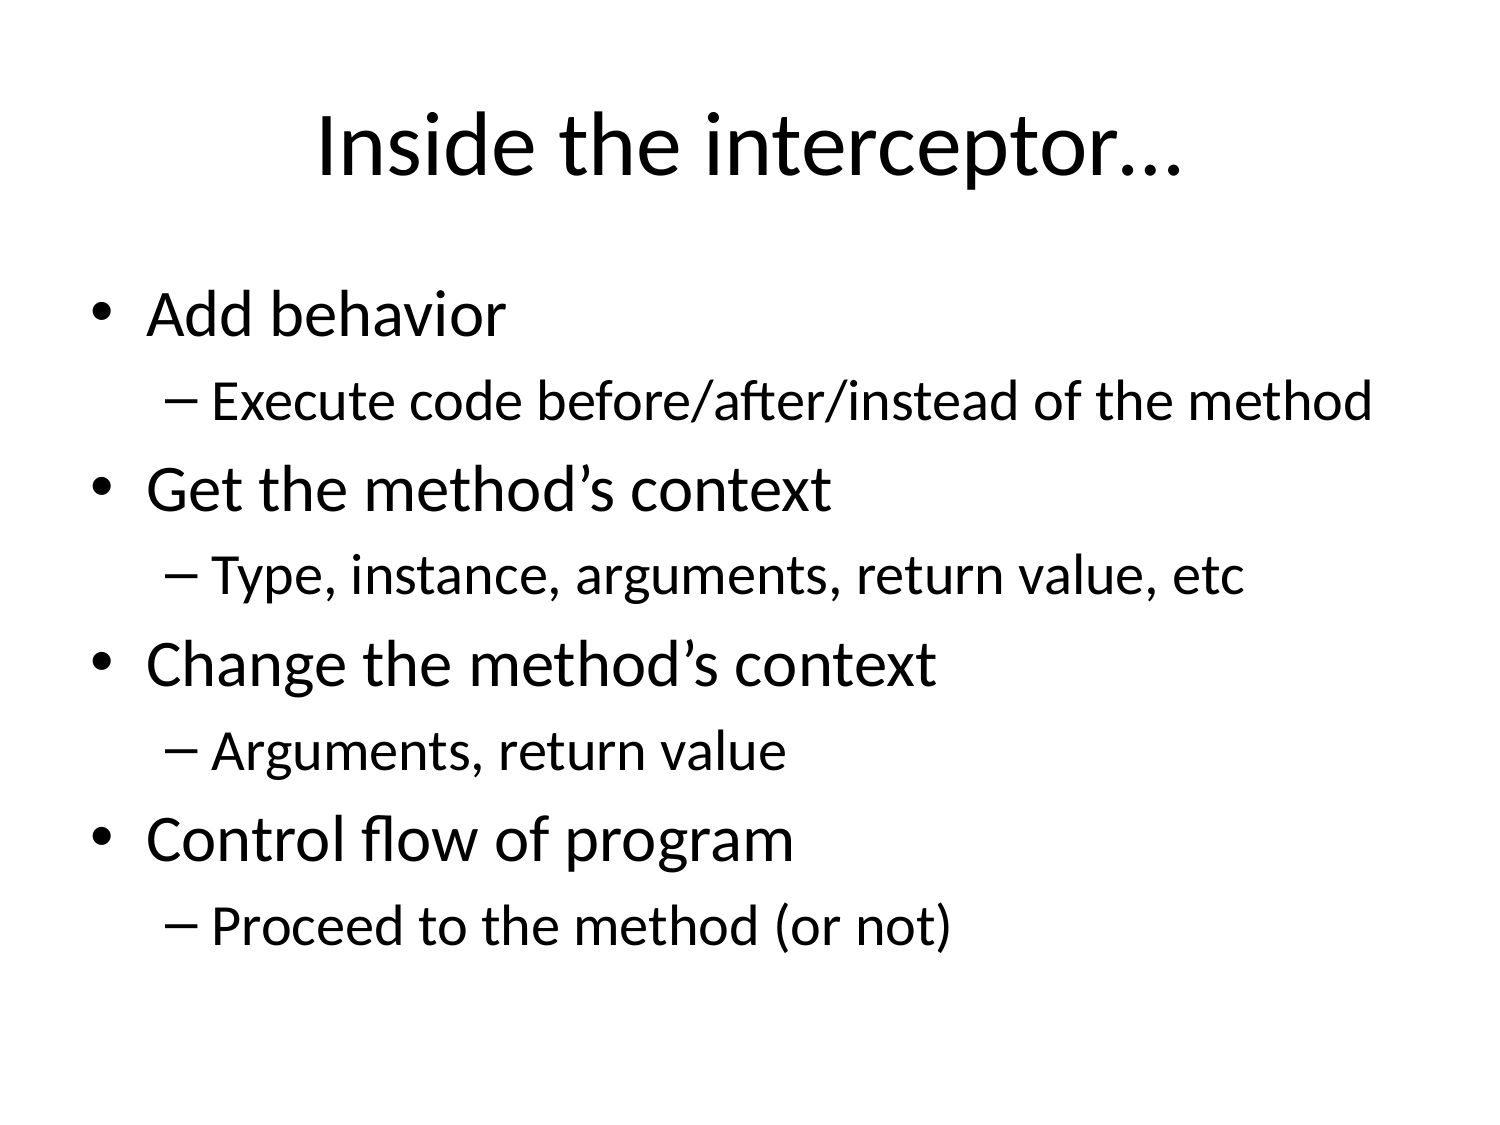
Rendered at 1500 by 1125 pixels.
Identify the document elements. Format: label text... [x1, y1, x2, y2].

list Add behavior Execute code before/after/instead of the method Get the method’s context Type, instance, arguments, return value, etc Change the method’s context Arguments, return value Control flow of program Proceed to the method (or not) [75, 262, 1425, 1005]
title Inside the interceptor… [75, 45, 1425, 233]
